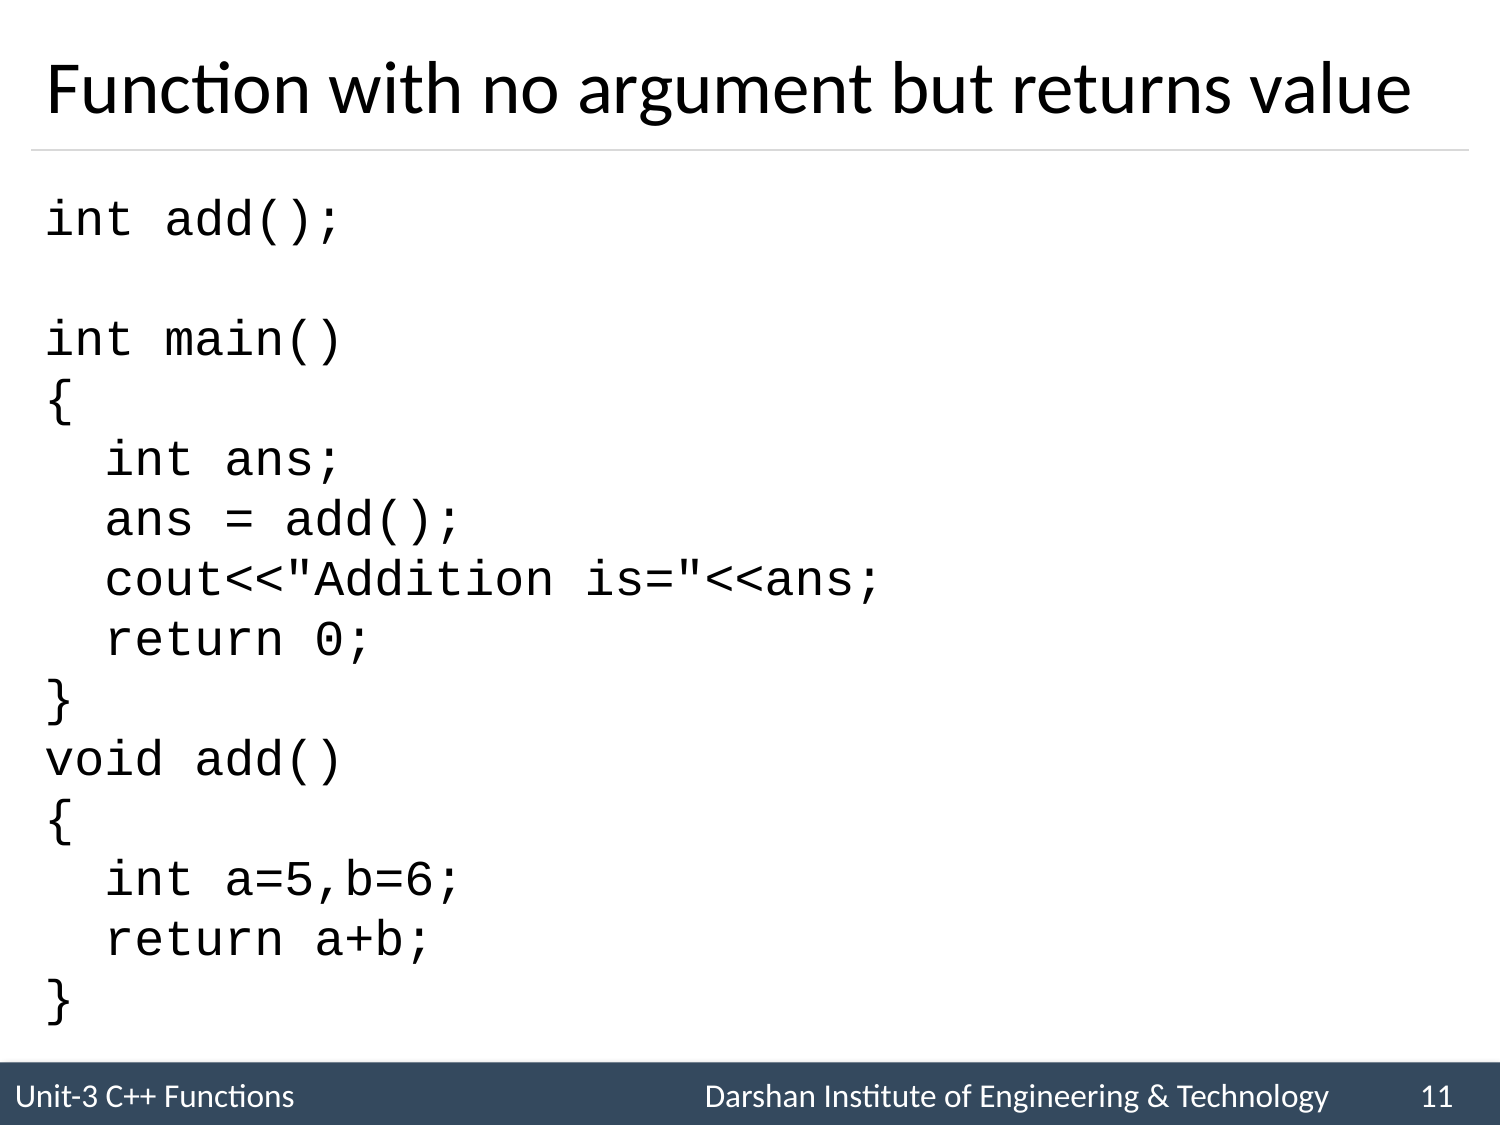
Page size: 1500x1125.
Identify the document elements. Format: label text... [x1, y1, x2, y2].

title Function with no argument but returns value [31, 17, 1469, 150]
text_box int add(); int main() { int ans; ans = add(); cout<<"Addition is="<<ans; return 0; } void add() { int a=5,b=6; return a+b; } [44, 185, 885, 1026]
